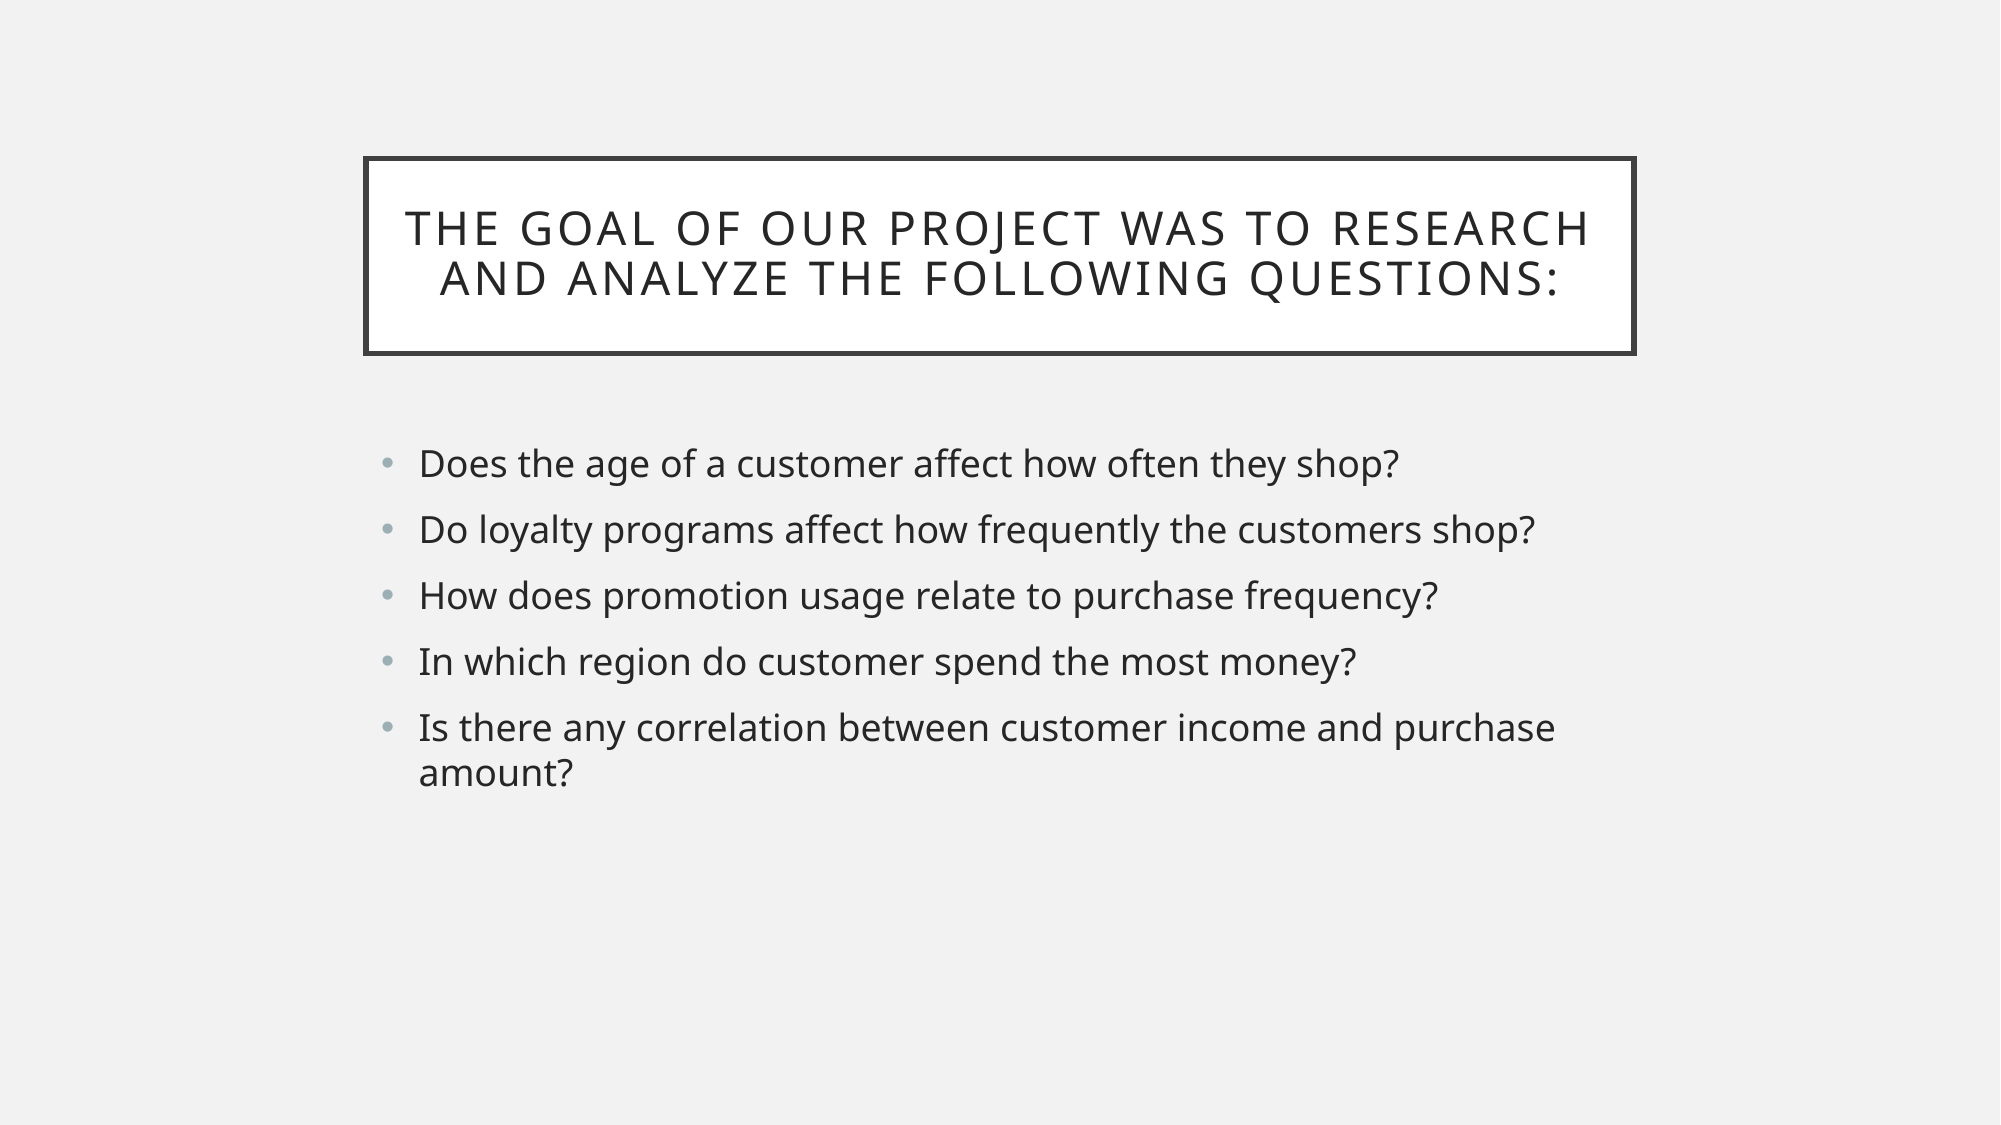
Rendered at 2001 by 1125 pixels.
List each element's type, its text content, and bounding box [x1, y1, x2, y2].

list Does the age of a customer affect how often they shop? Do loyalty programs affect how frequently the customers shop? How does promotion usage relate to purchase frequency? In which region do customer spend the most money? Is there any correlation between customer income and purchase amount? [366, 432, 1634, 942]
title The goal of our project was to research and analyze the following QUESTIONS: [363, 156, 1637, 356]
